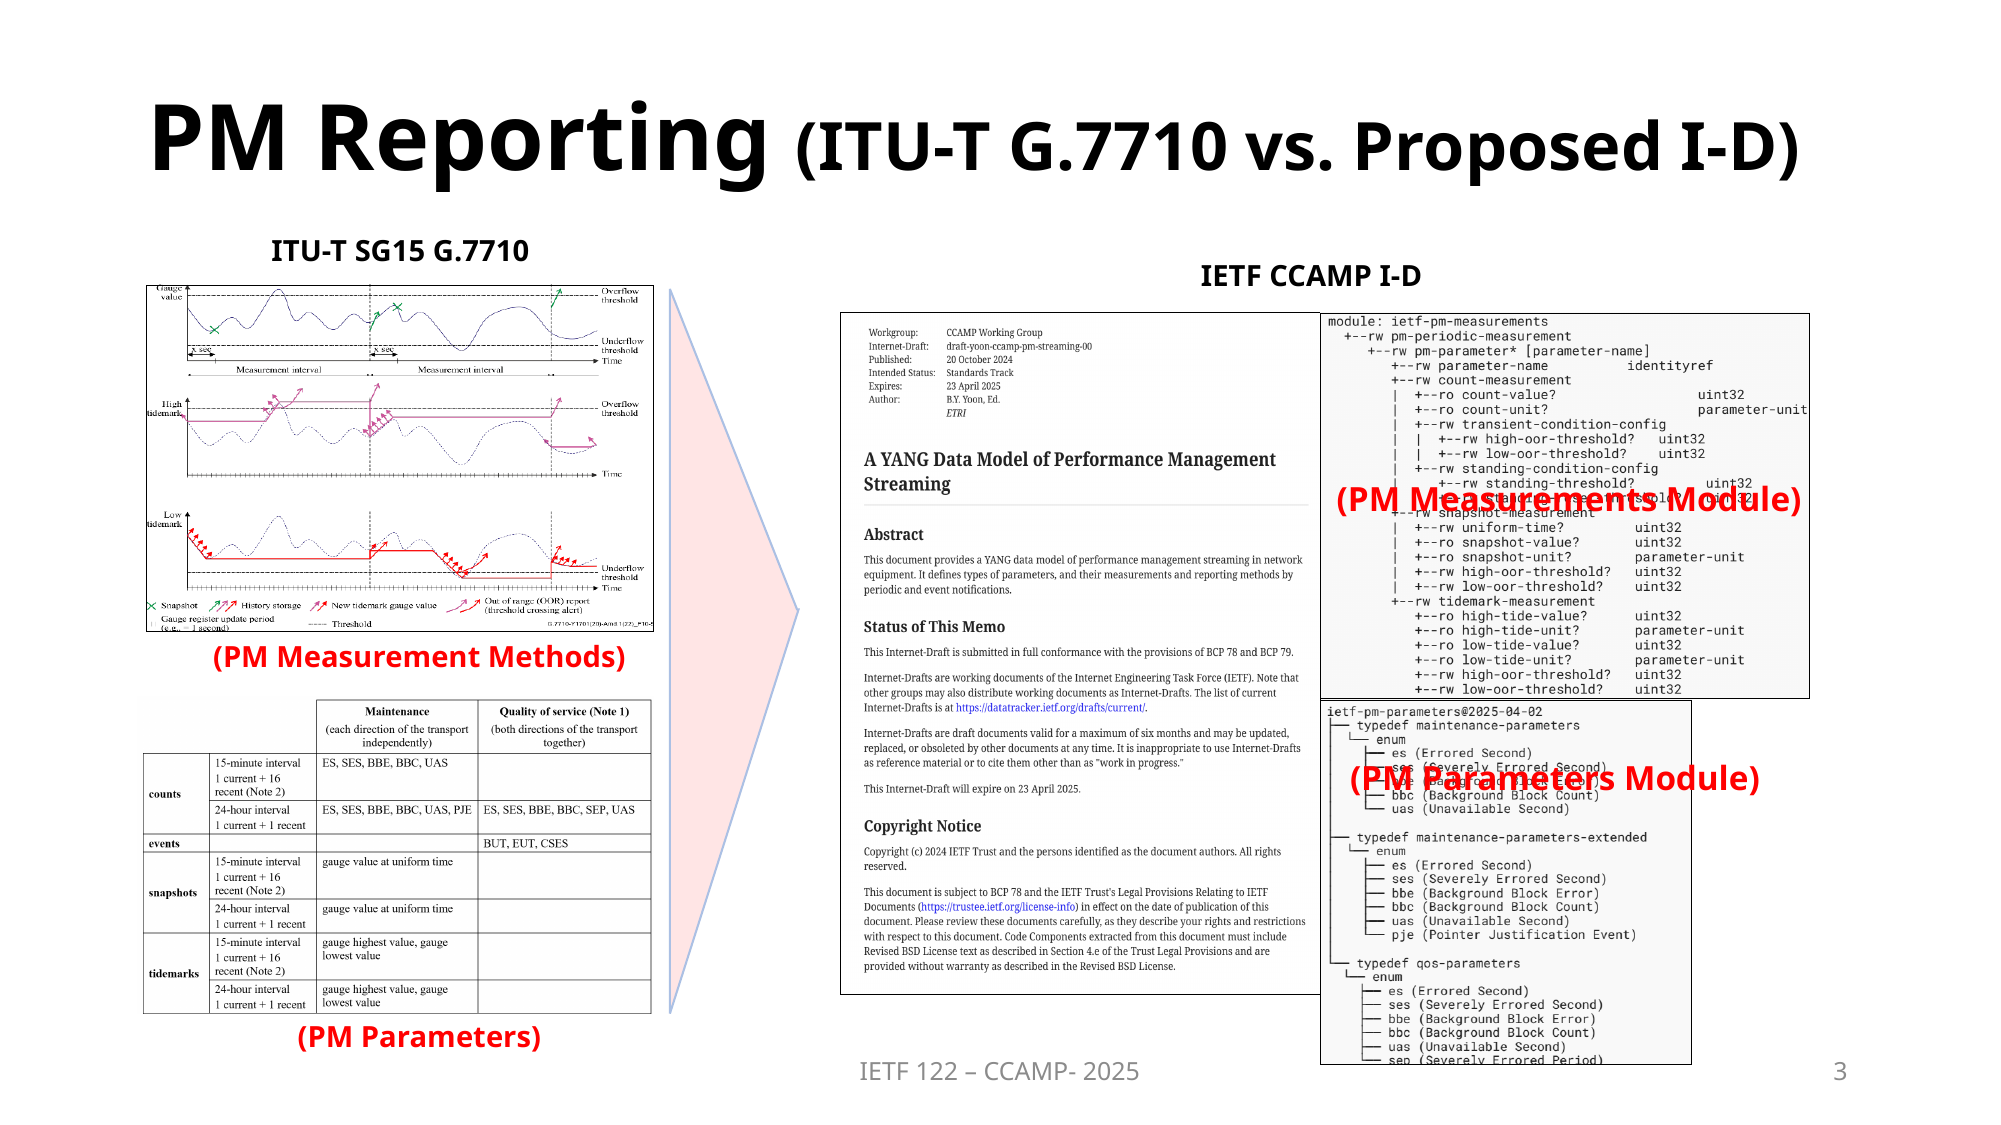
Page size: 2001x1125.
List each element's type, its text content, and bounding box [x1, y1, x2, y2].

footer IETF 122 – CCAMP- 2025 [662, 1042, 1338, 1103]
text_box [668, 288, 800, 1014]
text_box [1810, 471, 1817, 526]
picture [1320, 995, 1692, 1065]
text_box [137, 285, 654, 1062]
slide_number 3 [1412, 1042, 1863, 1103]
title PM Reporting (ITU-T G.7710 vs. Proposed I-D) [131, 32, 1857, 250]
text_box ITU-T SG15 G.7710 [256, 250, 545, 276]
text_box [840, 249, 1810, 995]
